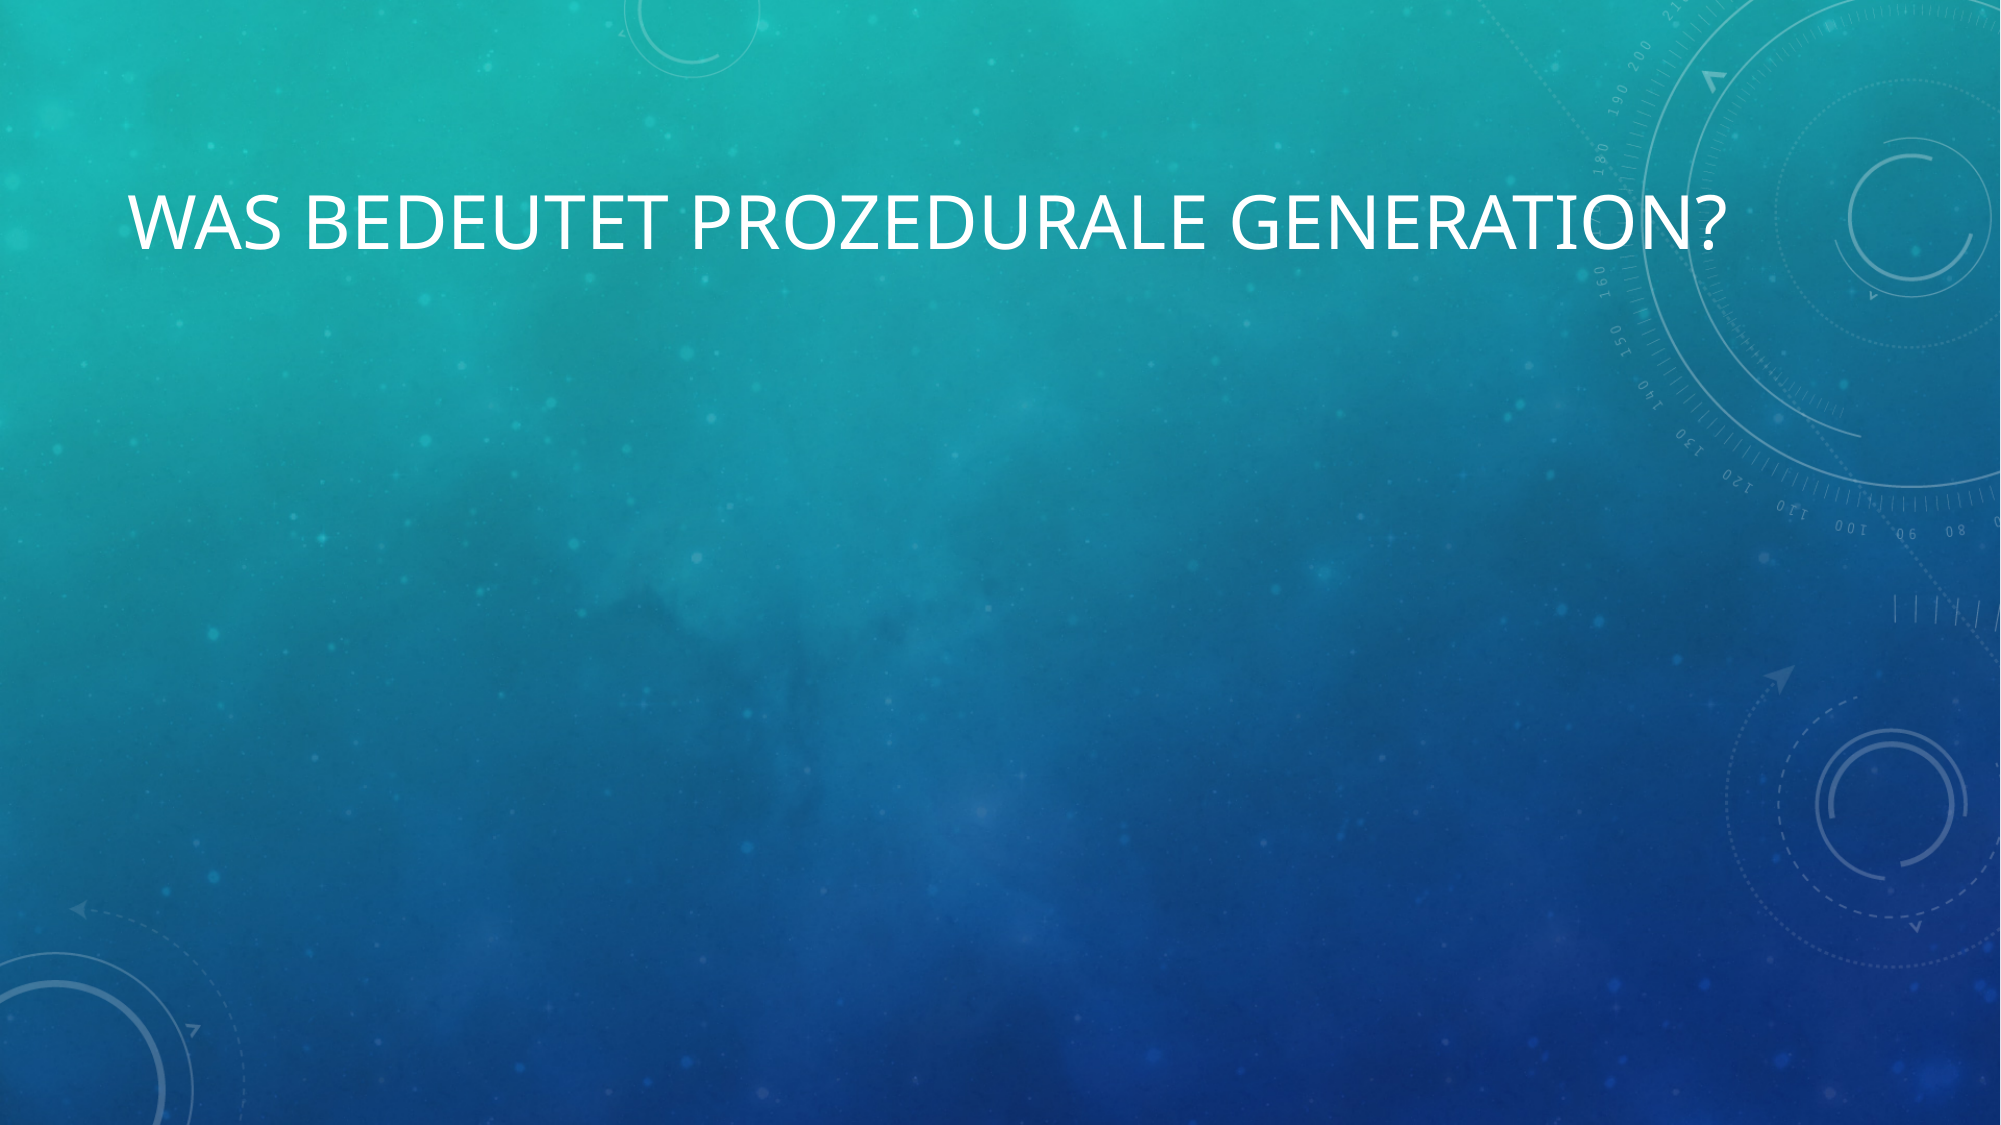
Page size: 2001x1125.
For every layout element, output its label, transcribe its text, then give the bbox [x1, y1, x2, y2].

picture [0, 0, 2001, 1125]
title Was bedeutet prozedurale Generation? [112, 99, 1775, 339]
